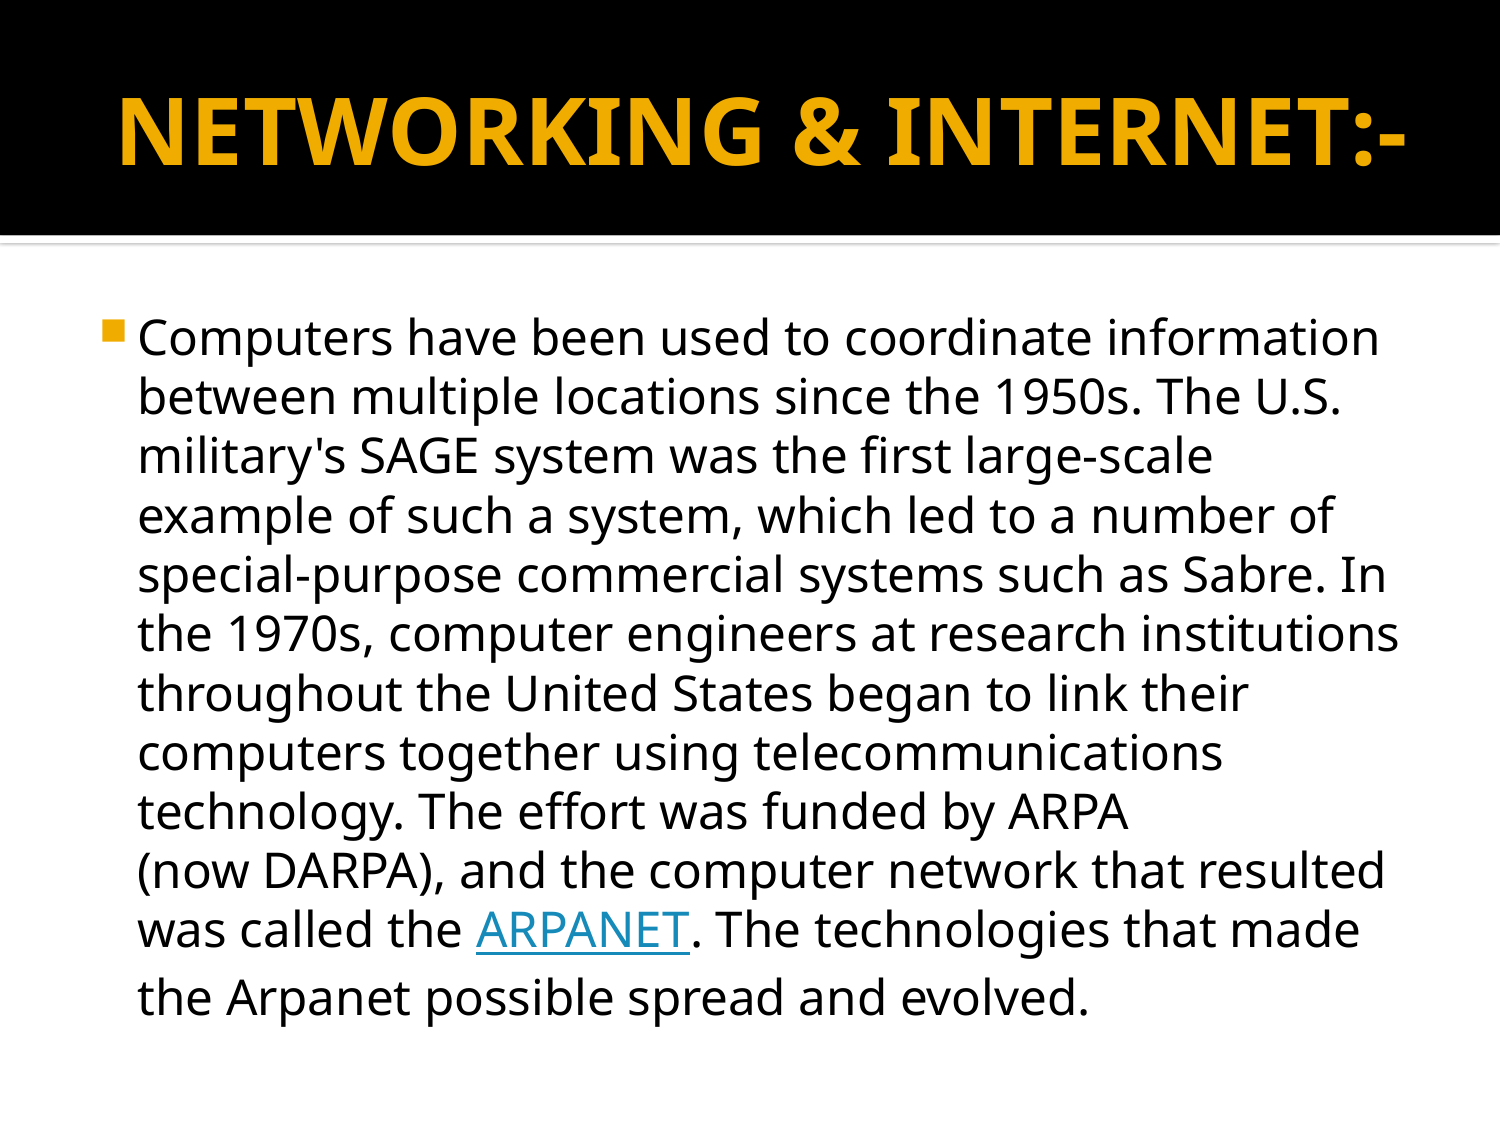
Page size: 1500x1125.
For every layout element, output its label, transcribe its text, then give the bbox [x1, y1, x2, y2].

list Computers have been used to coordinate information between multiple locations since the 1950s. The U.S. military's SAGE system was the first large-scale example of such a system, which led to a number of special-purpose commercial systems such as Sabre. In the 1970s, computer engineers at research institutions throughout the United States began to link their computers together using telecommunications technology. The effort was funded by ARPA (now DARPA), and the computer network that resulted was called the ARPANET. The technologies that made the Arpanet possible spread and evolved. [75, 291, 1425, 1050]
title NETWORKING & INTERNET:- [75, 25, 1425, 231]
